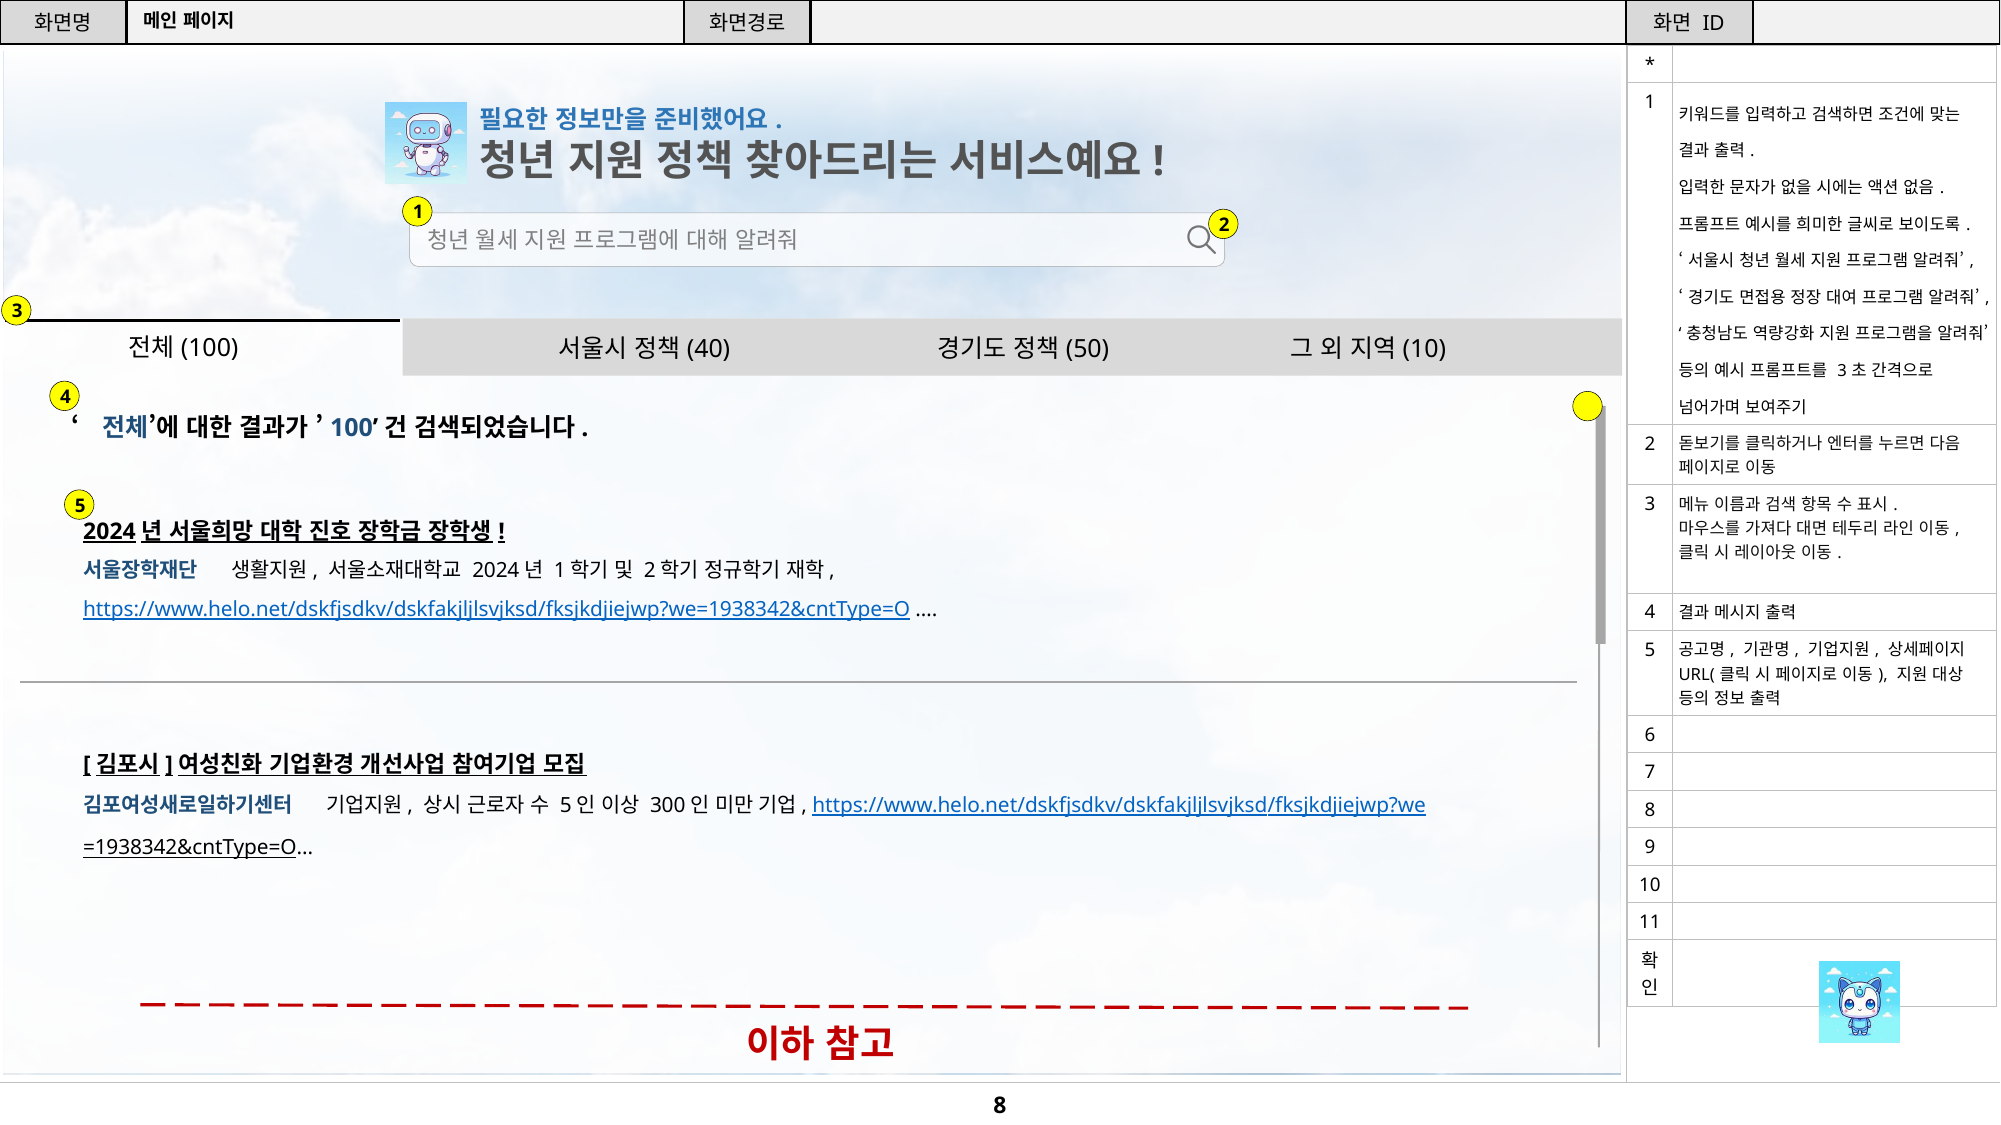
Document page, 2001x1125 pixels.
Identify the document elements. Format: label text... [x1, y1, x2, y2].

table_cell 키워드를 입력하고 검색하면 조건에 맞는 결과 출력. 입력한 문자가 없을 시에는 액션 없음. 프롬프트 예시를 희미한 글씨로 보이도록. ‘서울시 청년 월세 지원 프로그램 알려줘’, ‘경기도 면접용 정장 대여 프로그램 알려줘’, ‘충청남도 역량강화 지원 프로그램을 알려줘’ 등의 예시 프롬프트를 3초 간격으로 넘어가며 보여주기 [1673, 83, 1996, 424]
table_header [1673, 46, 1996, 82]
table_cell 메뉴 이름과 검색 항목 수 표시. 마우스를 가져다 대면 테두리 라인 이동, 클릭 시 레이아웃 이동. [1673, 485, 1996, 593]
table_cell 결과 메시지 출력 [1673, 594, 1996, 630]
table_cell 공고명, 기관명, 기업지원, 상세페이지URL(클릭 시 페이지로 이동), 지원 대상 등의 정보 출력 [1673, 631, 1996, 715]
table_cell 10 [1628, 866, 1672, 902]
table_cell [1673, 866, 1996, 902]
table_cell 2 [1628, 425, 1672, 484]
table_cell 11 [1628, 903, 1672, 939]
table_cell 4 [1628, 594, 1672, 630]
table_cell 7 [1628, 753, 1672, 790]
title 메인 페이지 [126, 6, 672, 37]
table_cell 5 [1628, 631, 1672, 715]
table_cell 9 [1628, 828, 1672, 865]
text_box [1595, 405, 1606, 1048]
table_cell 돋보기를 클릭하거나 엔터를 누르면 다음 페이지로 이동 [1673, 425, 1996, 484]
table_cell [1673, 753, 1996, 790]
table_cell 1 [1628, 83, 1672, 424]
table_cell [1673, 940, 1996, 1006]
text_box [140, 1004, 1469, 1009]
table_cell 8 [1628, 791, 1672, 827]
picture [1818, 961, 1900, 1043]
table_header * [1628, 46, 1672, 82]
table_cell [1673, 903, 1996, 939]
table_cell [1673, 716, 1996, 752]
table_cell [1673, 791, 1996, 827]
table_cell 6 [1628, 716, 1672, 752]
table_cell [1673, 828, 1996, 865]
picture [3, 51, 1621, 1075]
table_cell 3 [1628, 485, 1672, 593]
table_cell 확인 [1628, 940, 1672, 1006]
